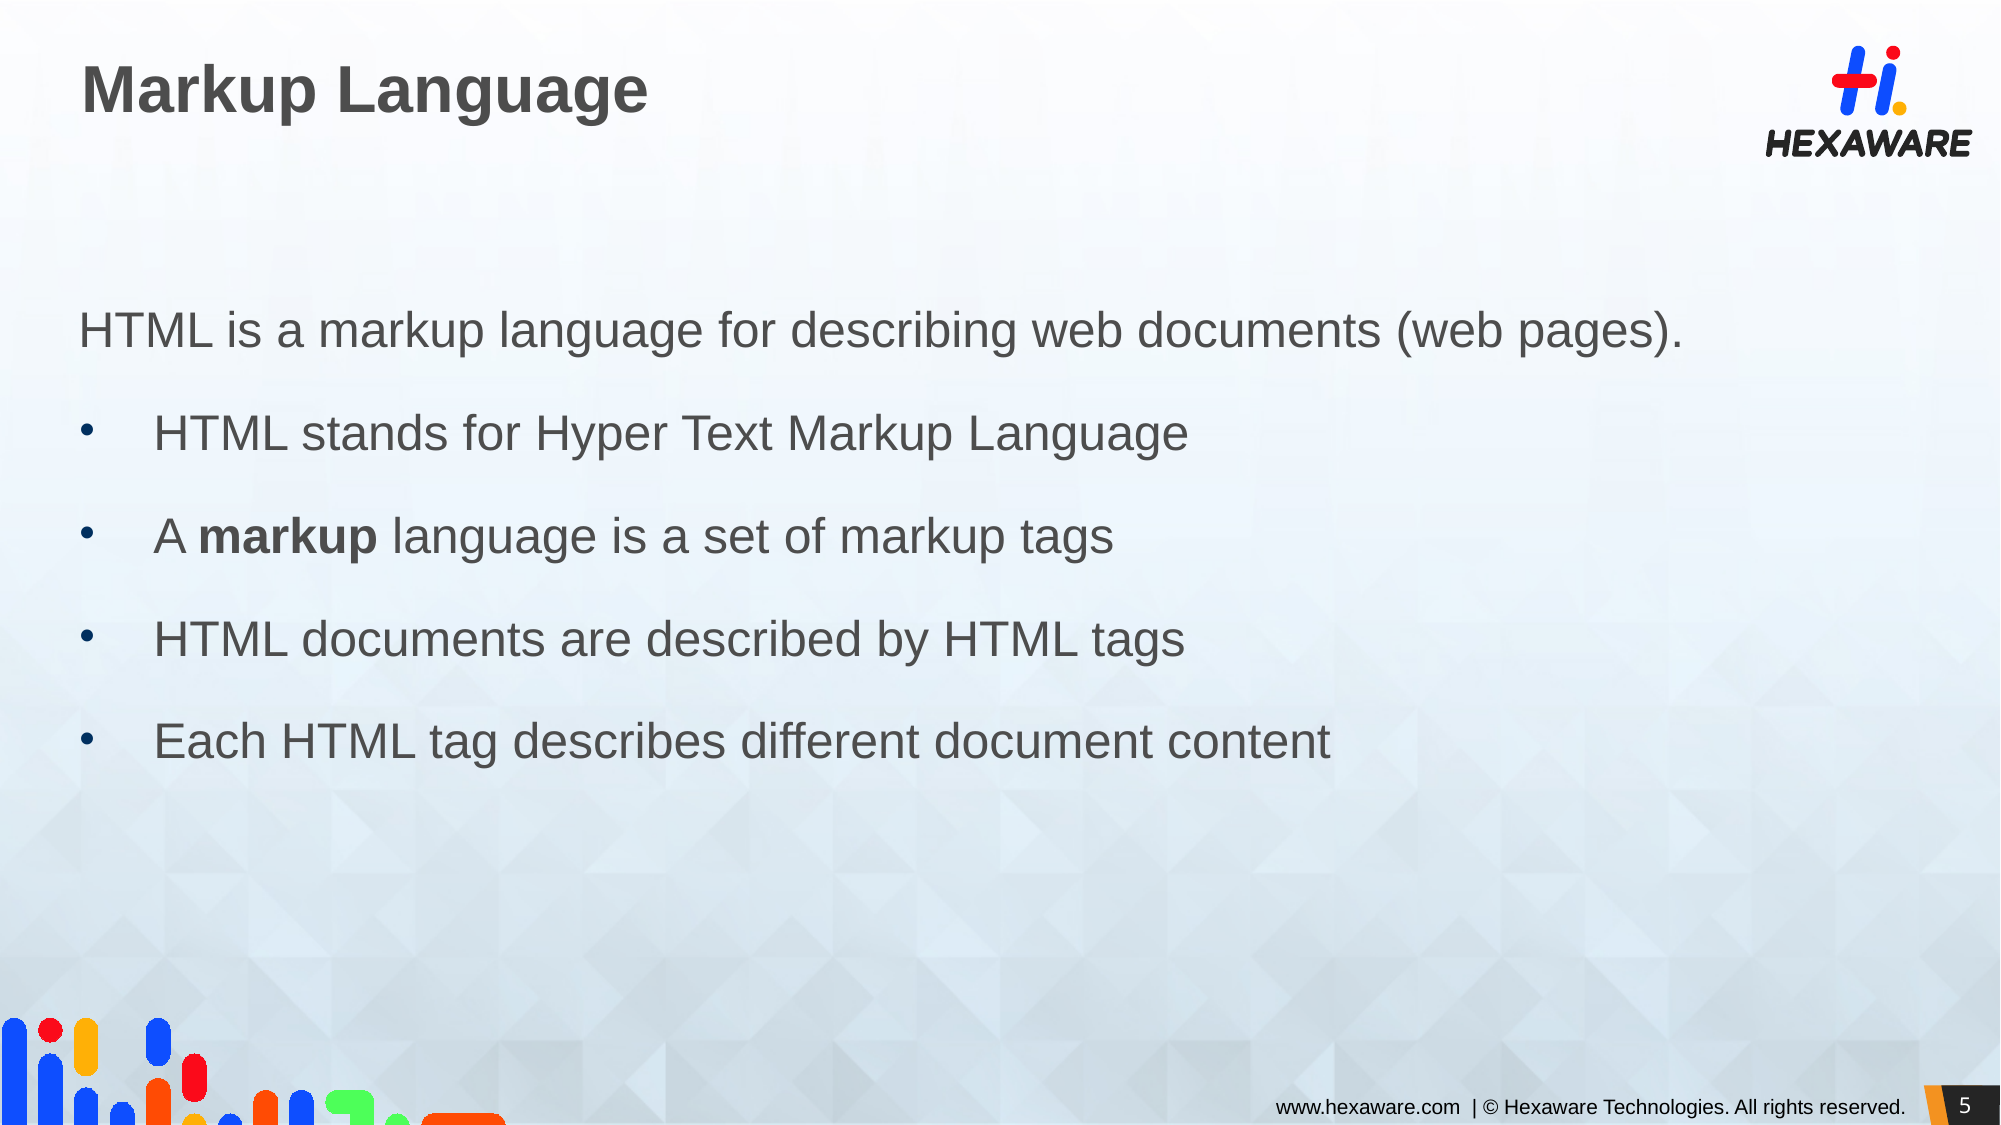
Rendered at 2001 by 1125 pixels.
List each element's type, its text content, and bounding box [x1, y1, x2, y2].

picture [0, 0, 2001, 1125]
list HTML is a markup language for describing web documents (web pages). HTML stands for Hyper Text Markup Language A markup language is a set of markup tags HTML documents are described by HTML tags Each HTML tag describes different document content [67, 258, 1933, 1062]
title Markup Language [70, 35, 1521, 136]
